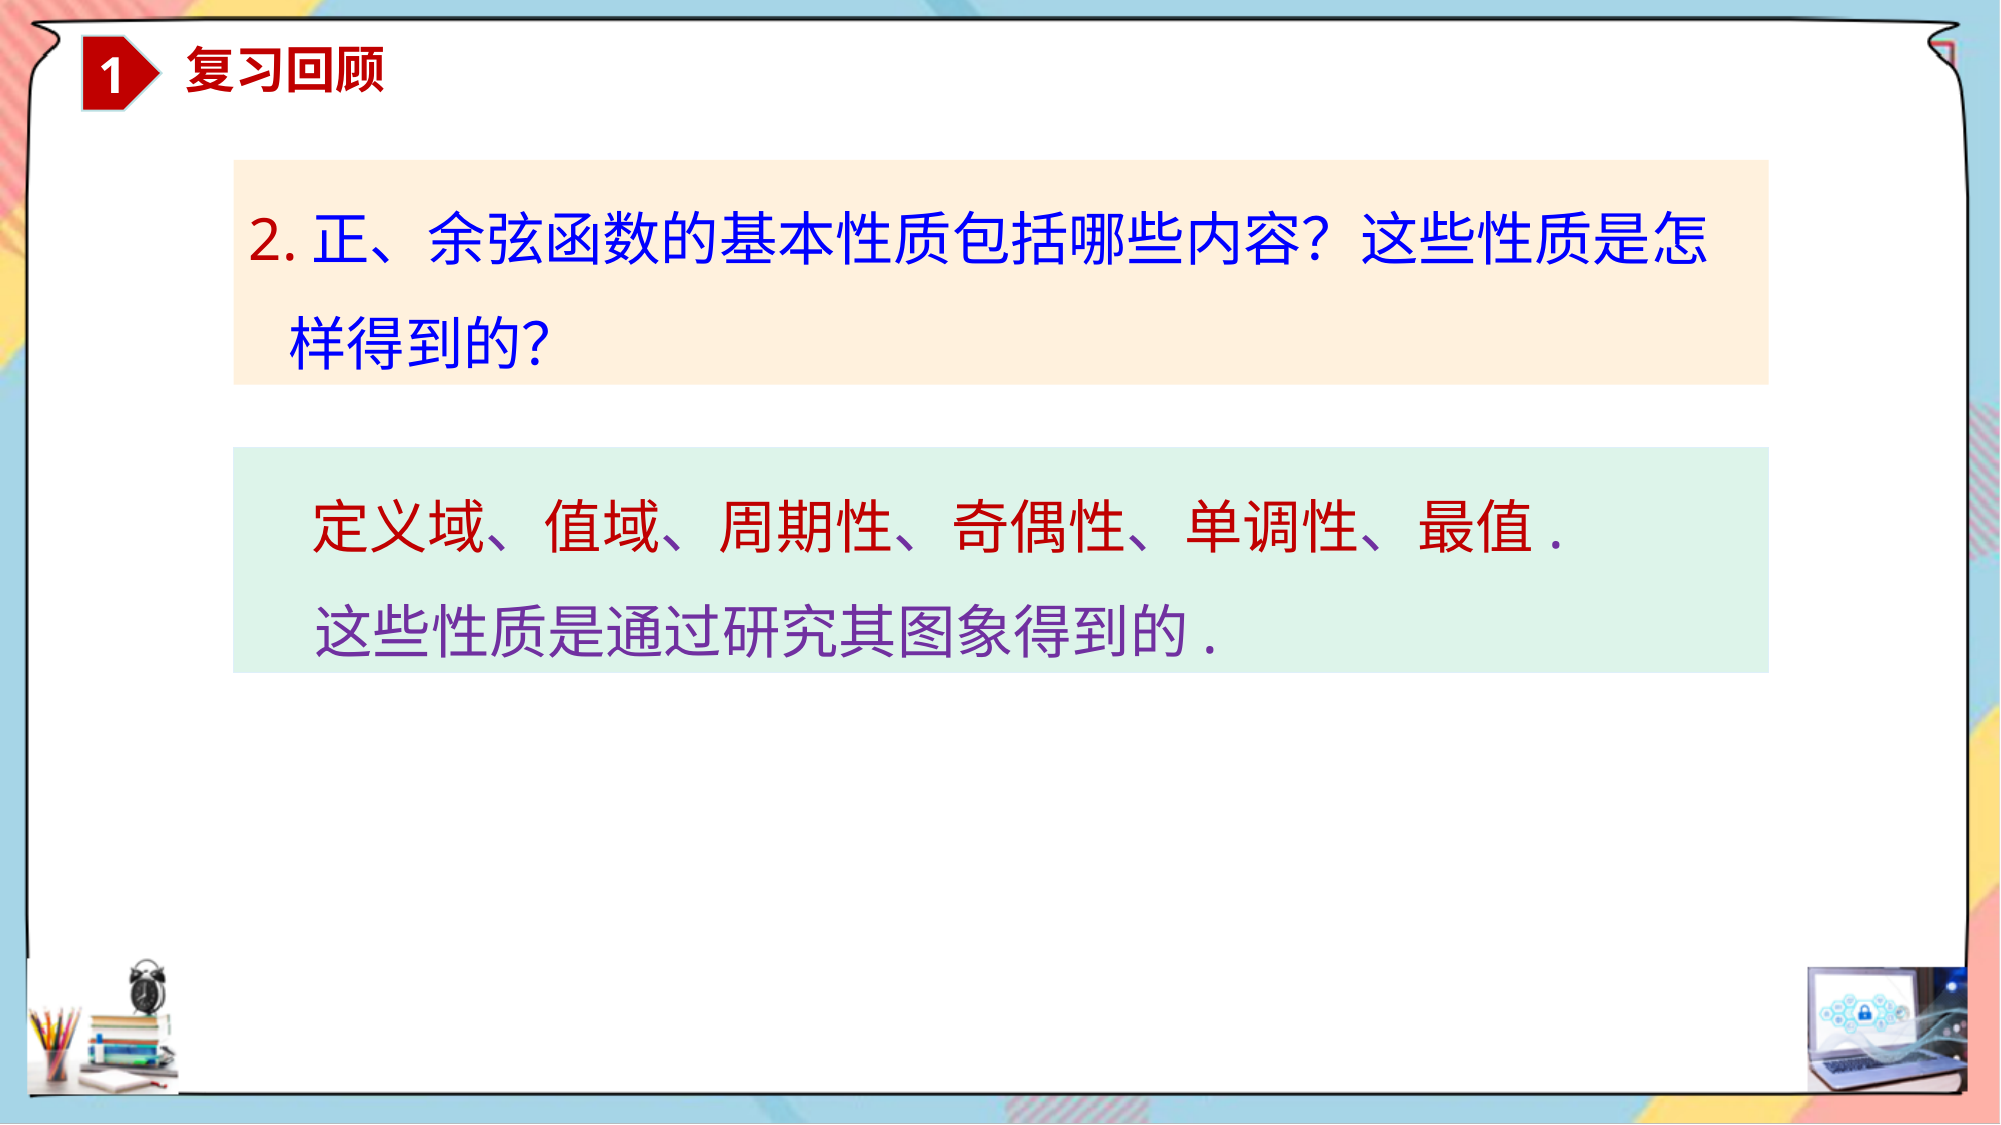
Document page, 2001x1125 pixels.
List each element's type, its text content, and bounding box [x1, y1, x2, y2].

text_box 复习回顾 [162, 38, 794, 99]
picture [0, 0, 2001, 1125]
text_box 定义域、值域、周期性、奇偶性、单调性、最值. 这些性质是通过研究其图象得到的. [233, 447, 1769, 673]
text_box 1 [82, 35, 162, 111]
text_box 2.正、余弦函数的基本性质包括哪些内容？这些性质是怎 样得到的？ [233, 159, 1769, 385]
